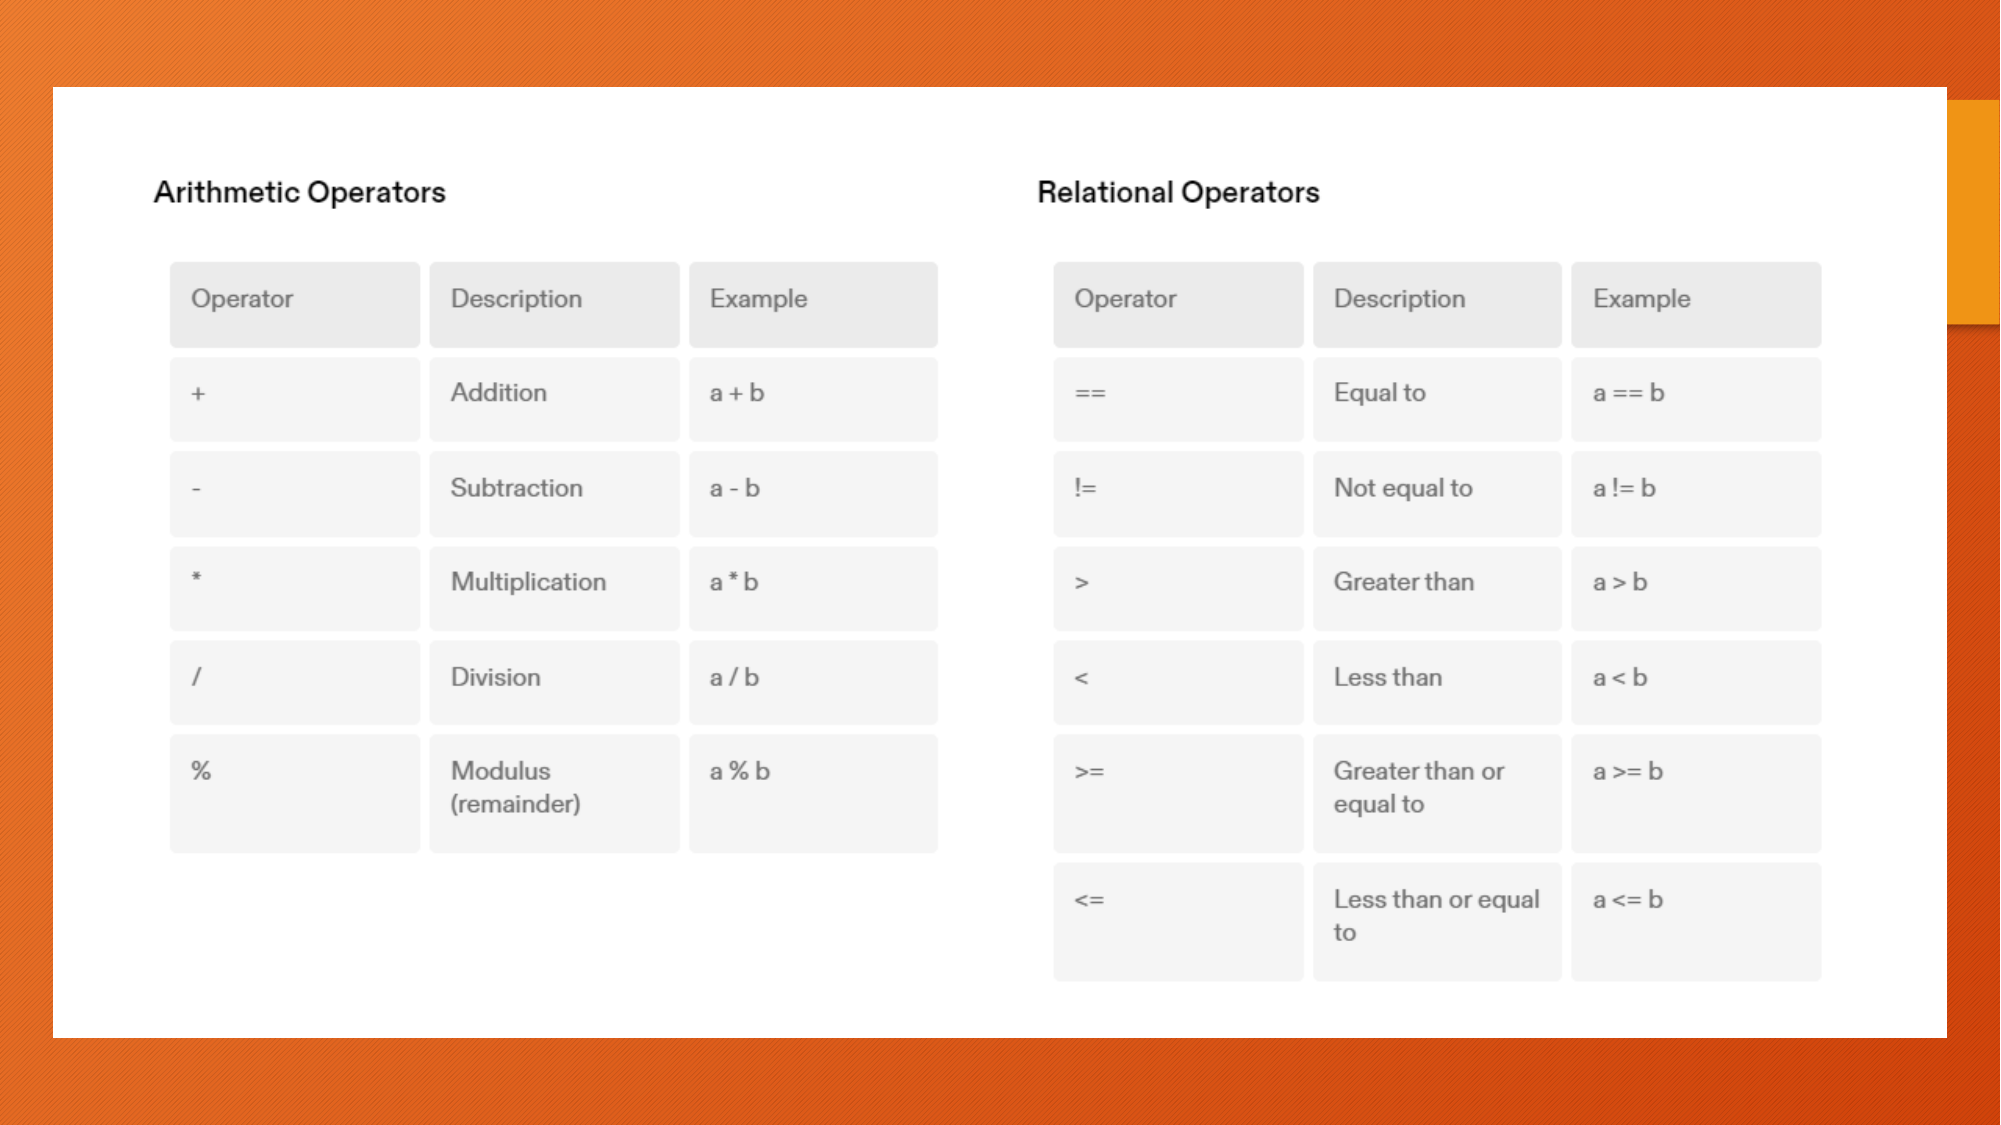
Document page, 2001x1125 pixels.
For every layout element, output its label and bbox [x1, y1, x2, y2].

picture [53, 87, 2000, 1038]
